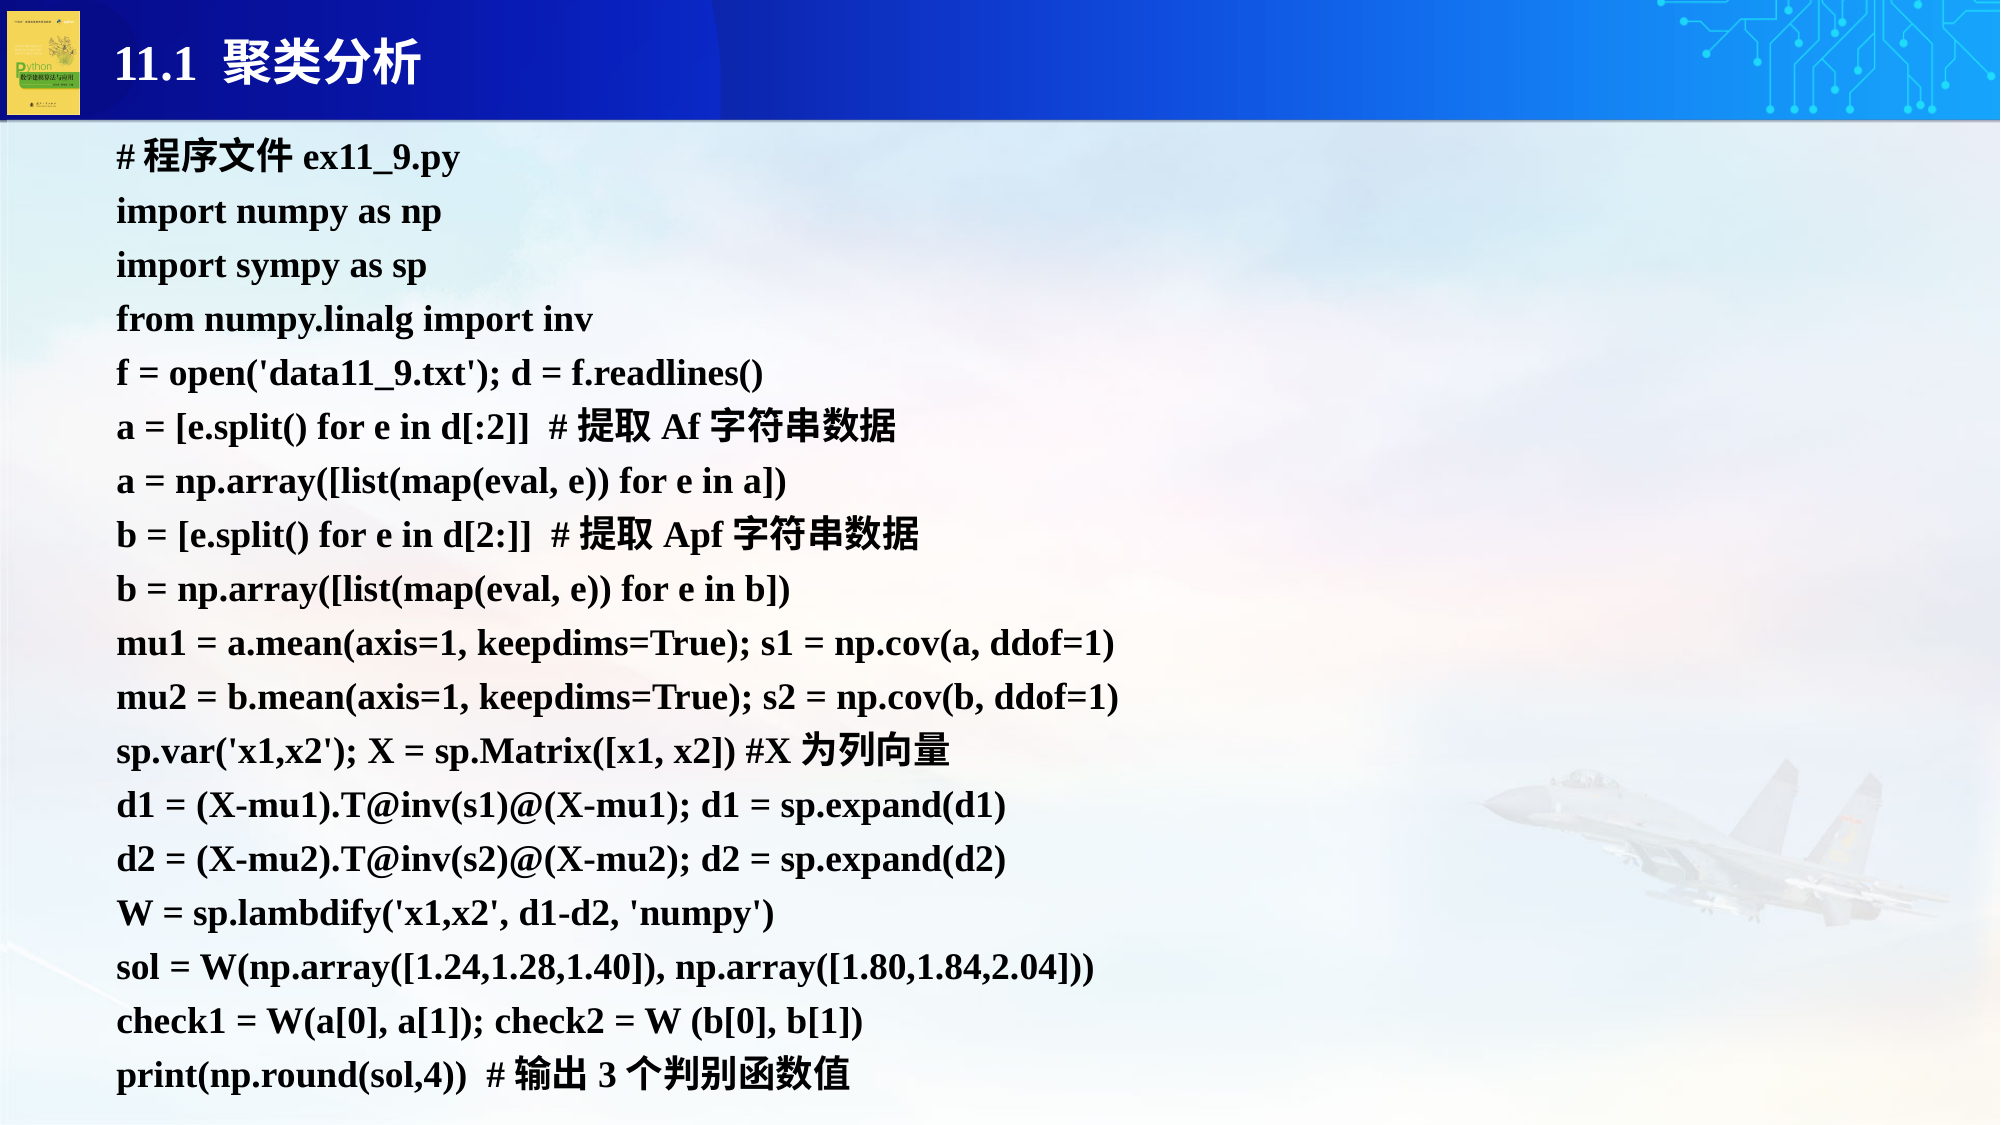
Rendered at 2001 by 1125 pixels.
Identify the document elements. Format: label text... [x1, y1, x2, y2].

list #程序文件ex11_9.py import numpy as np import sympy as sp from numpy.linalg import inv f = open('data11_9.txt'); d = f.readlines() a = [e.split() for e in d[:2]] #提取Af字符串数据 a = np.array([list(map(eval, e)) for e in a]) b = [e.split() for e in d[2:]] #提取Apf字符串数据 b = np.array([list(map(eval, e)) for e in b]) mu1 = a.mean(axis=1, keepdims=True); s1 = np.cov(a, ddof=1) mu2 = b.mean(axis=1, keepdims=True); s2 = np.cov(b, ddof=1) sp.var('x1,x2'); X = sp.Matrix([x1, x2]) #X为列向量 d1 = (X-mu1).T@inv(s1)@(X-mu1); d1 = sp.expand(d1) d2 = (X-mu2).T@inv(s2)@(X-mu2); d2 = sp.expand(d2) W = sp.lambdify('x1,x2', d1-d2, 'numpy') sol = W(np.array([1.24,1.28,1.40]), np.array([1.80,1.84,2.04])) check1 = W(a[0], a[1]); check2 = W (b[0], b[1]) print(np.round(sol,4)) #输出3个判别函数值 [101, 115, 1945, 1097]
picture [0, 0, 2001, 1125]
